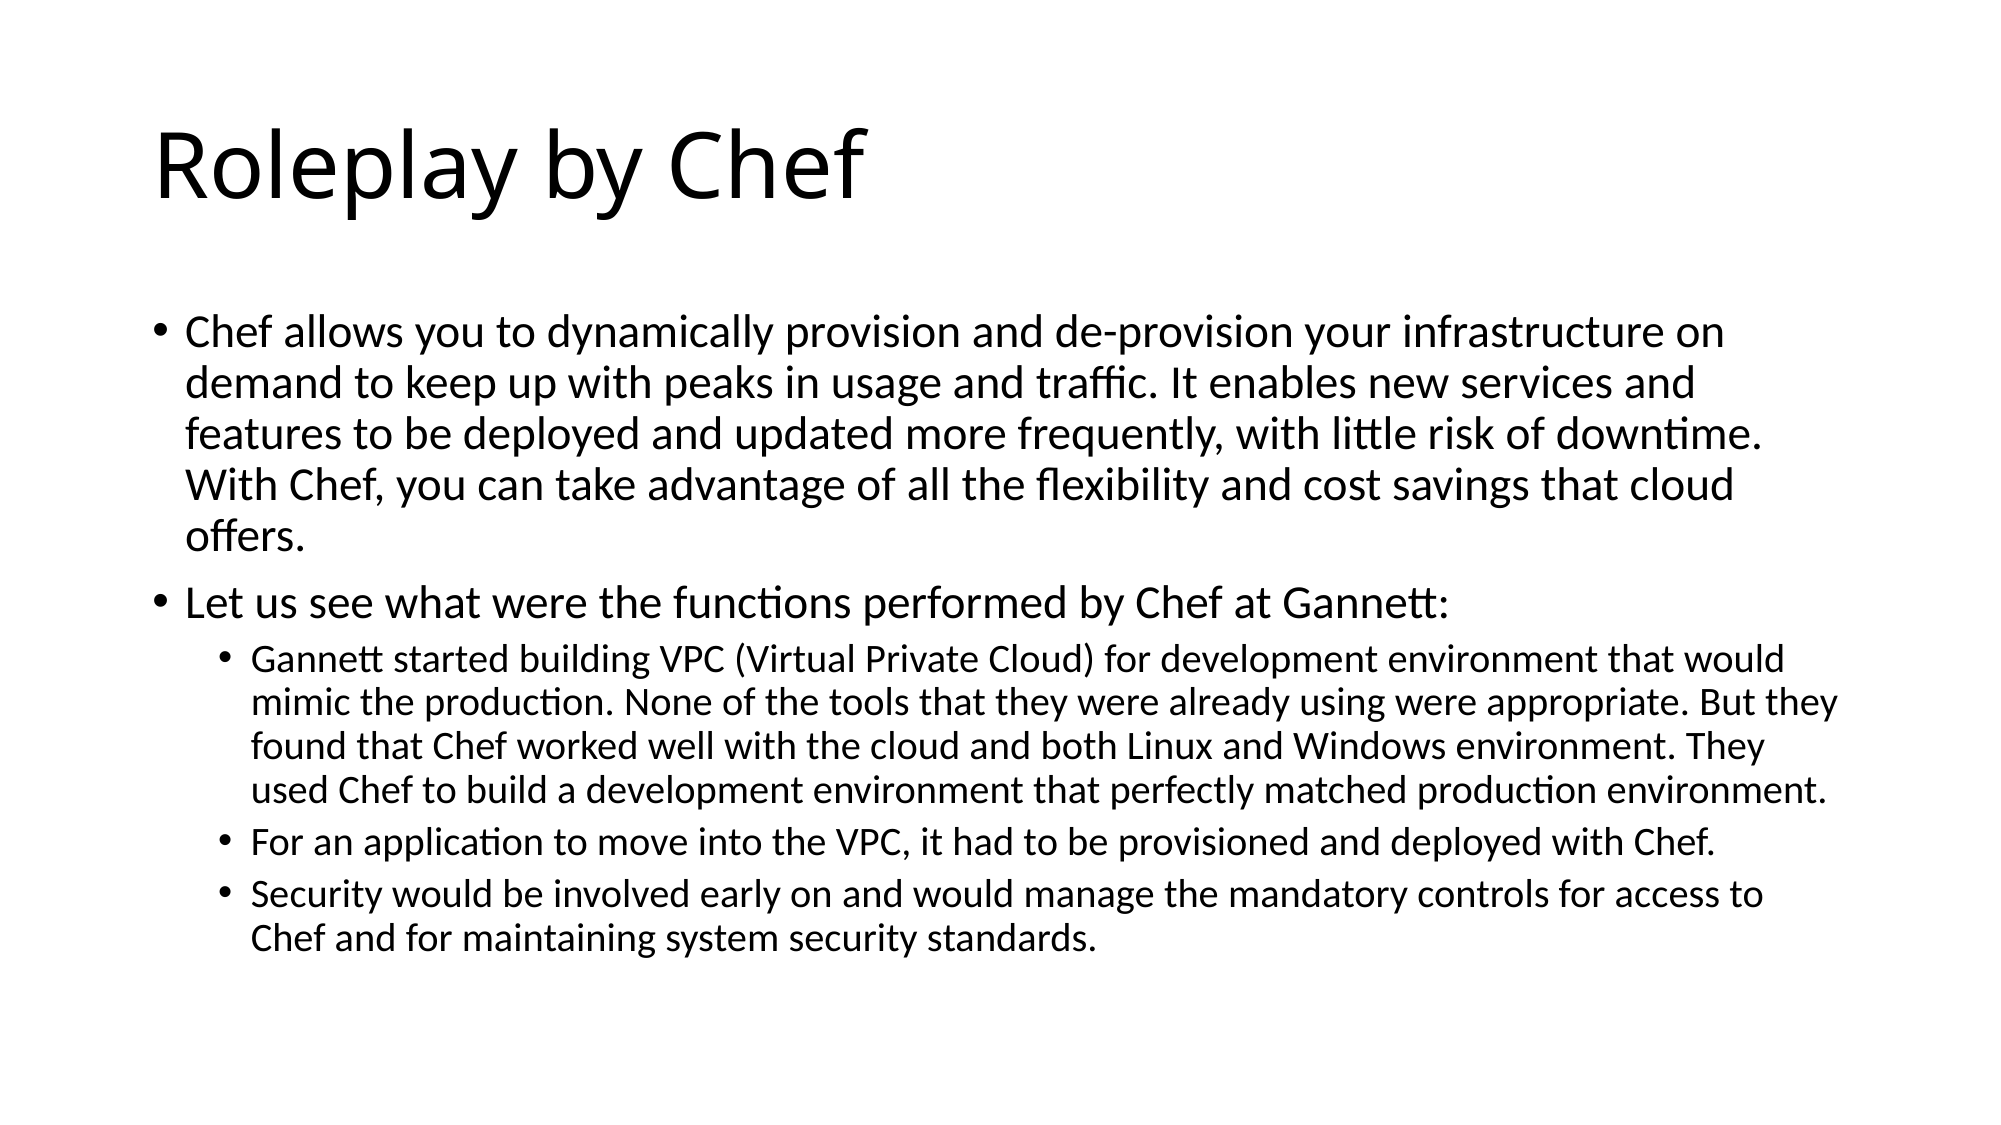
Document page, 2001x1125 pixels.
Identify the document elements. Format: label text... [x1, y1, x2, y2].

title Roleplay by Chef [137, 59, 1863, 278]
list Chef allows you to dynamically provision and de-provision your infrastructure on demand to keep up with peaks in usage and traffic. It enables new services and features to be deployed and updated more frequently, with little risk of downtime. With Chef, you can take advantage of all the flexibility and cost savings that cloud offers. Let us see what were the functions performed by Chef at Gannett: Gannett started building VPC (Virtual Private Cloud) for development environment that would mimic the production. None of the tools that they were already using were appropriate. But they found that Chef worked well with the cloud and both Linux and Windows environment. They used Chef to build a development environment that perfectly matched production environment. For an application to move into the VPC, it had to be provisioned and deployed with Chef. Security would be involved early on and would manage the mandatory controls for access to Chef and for maintaining system security standards. [137, 299, 1863, 1014]
